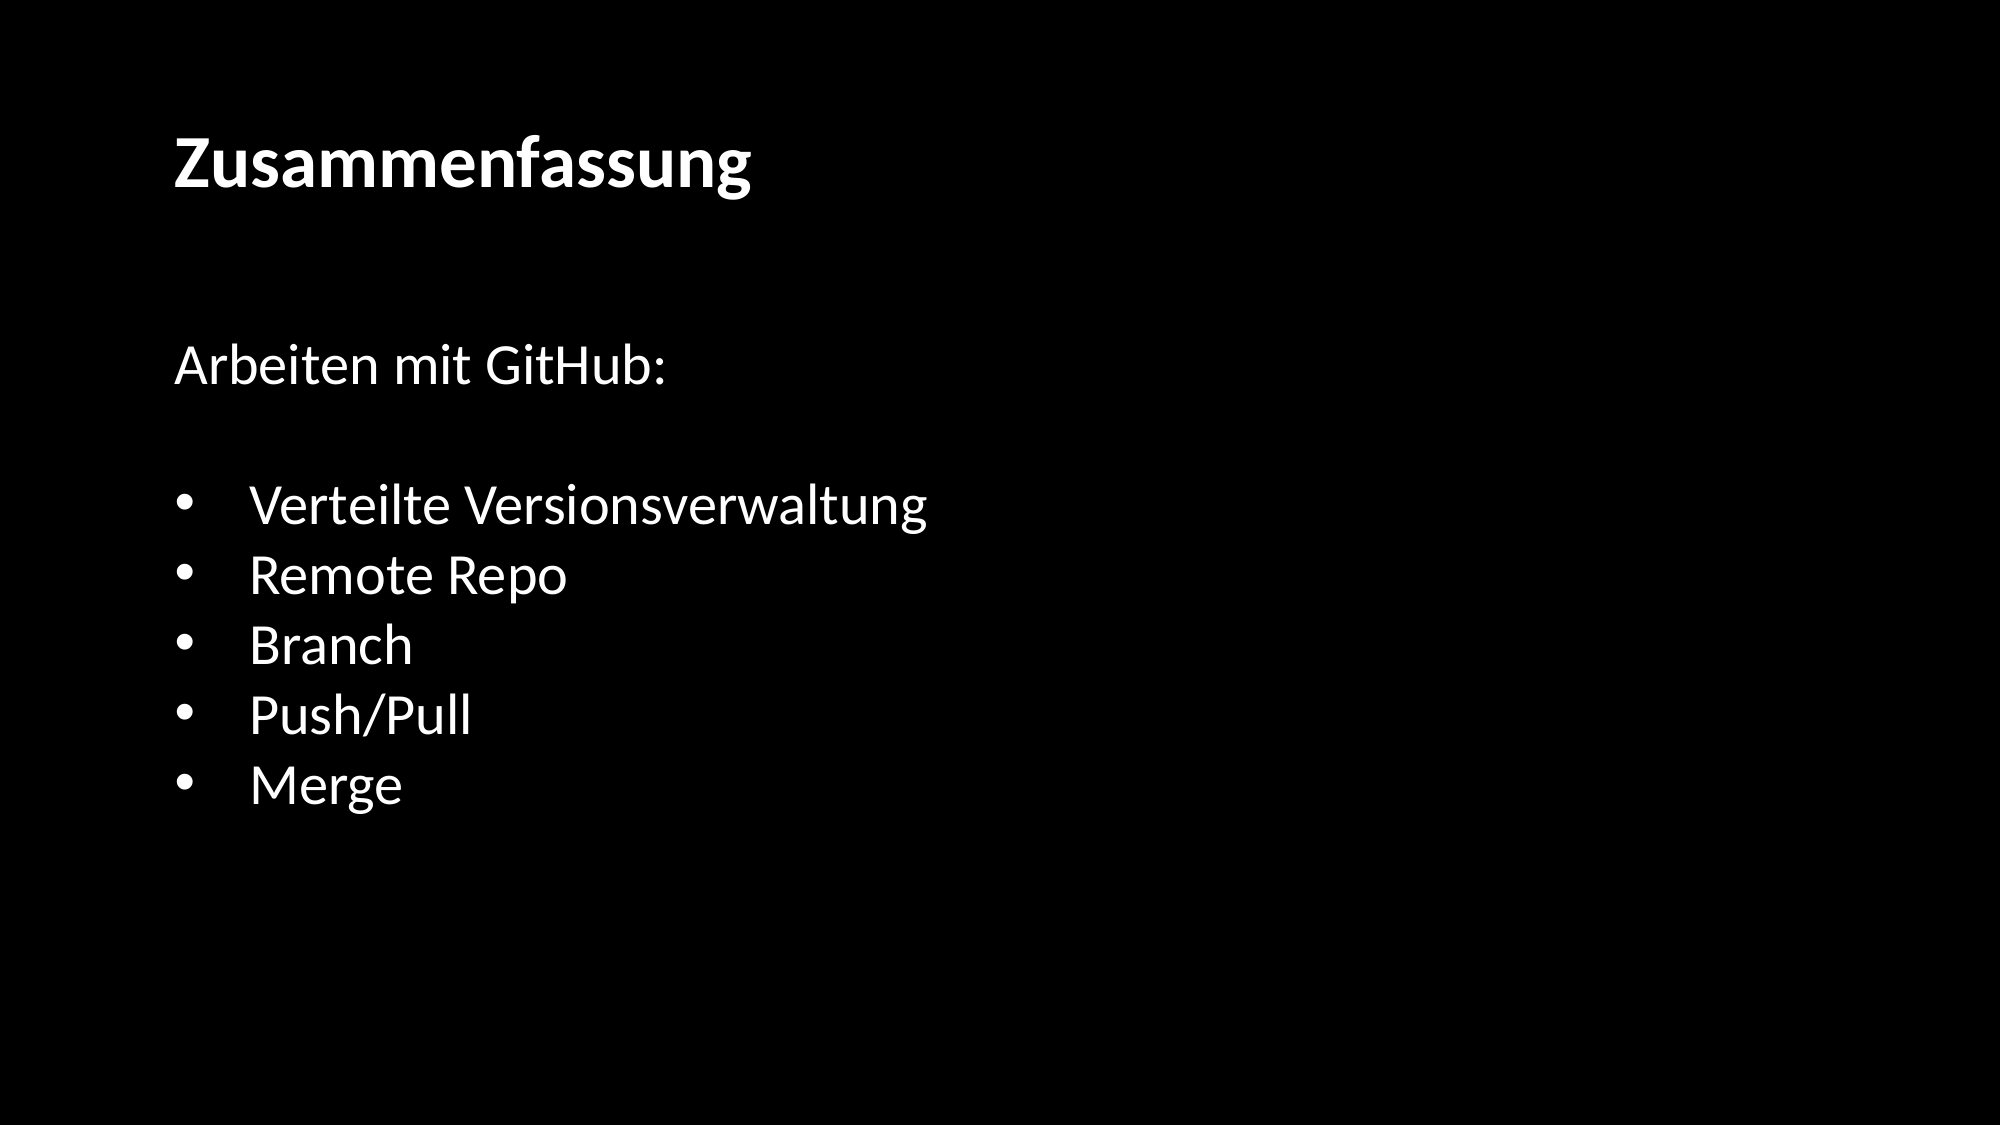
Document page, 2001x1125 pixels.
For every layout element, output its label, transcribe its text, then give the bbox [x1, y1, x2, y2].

text_box Arbeiten mit GitHub: Verteilte Versionsverwaltung Remote Repo Branch Push/Pull Merge [159, 318, 1160, 894]
text_box Zusammenfassung [159, 104, 936, 210]
